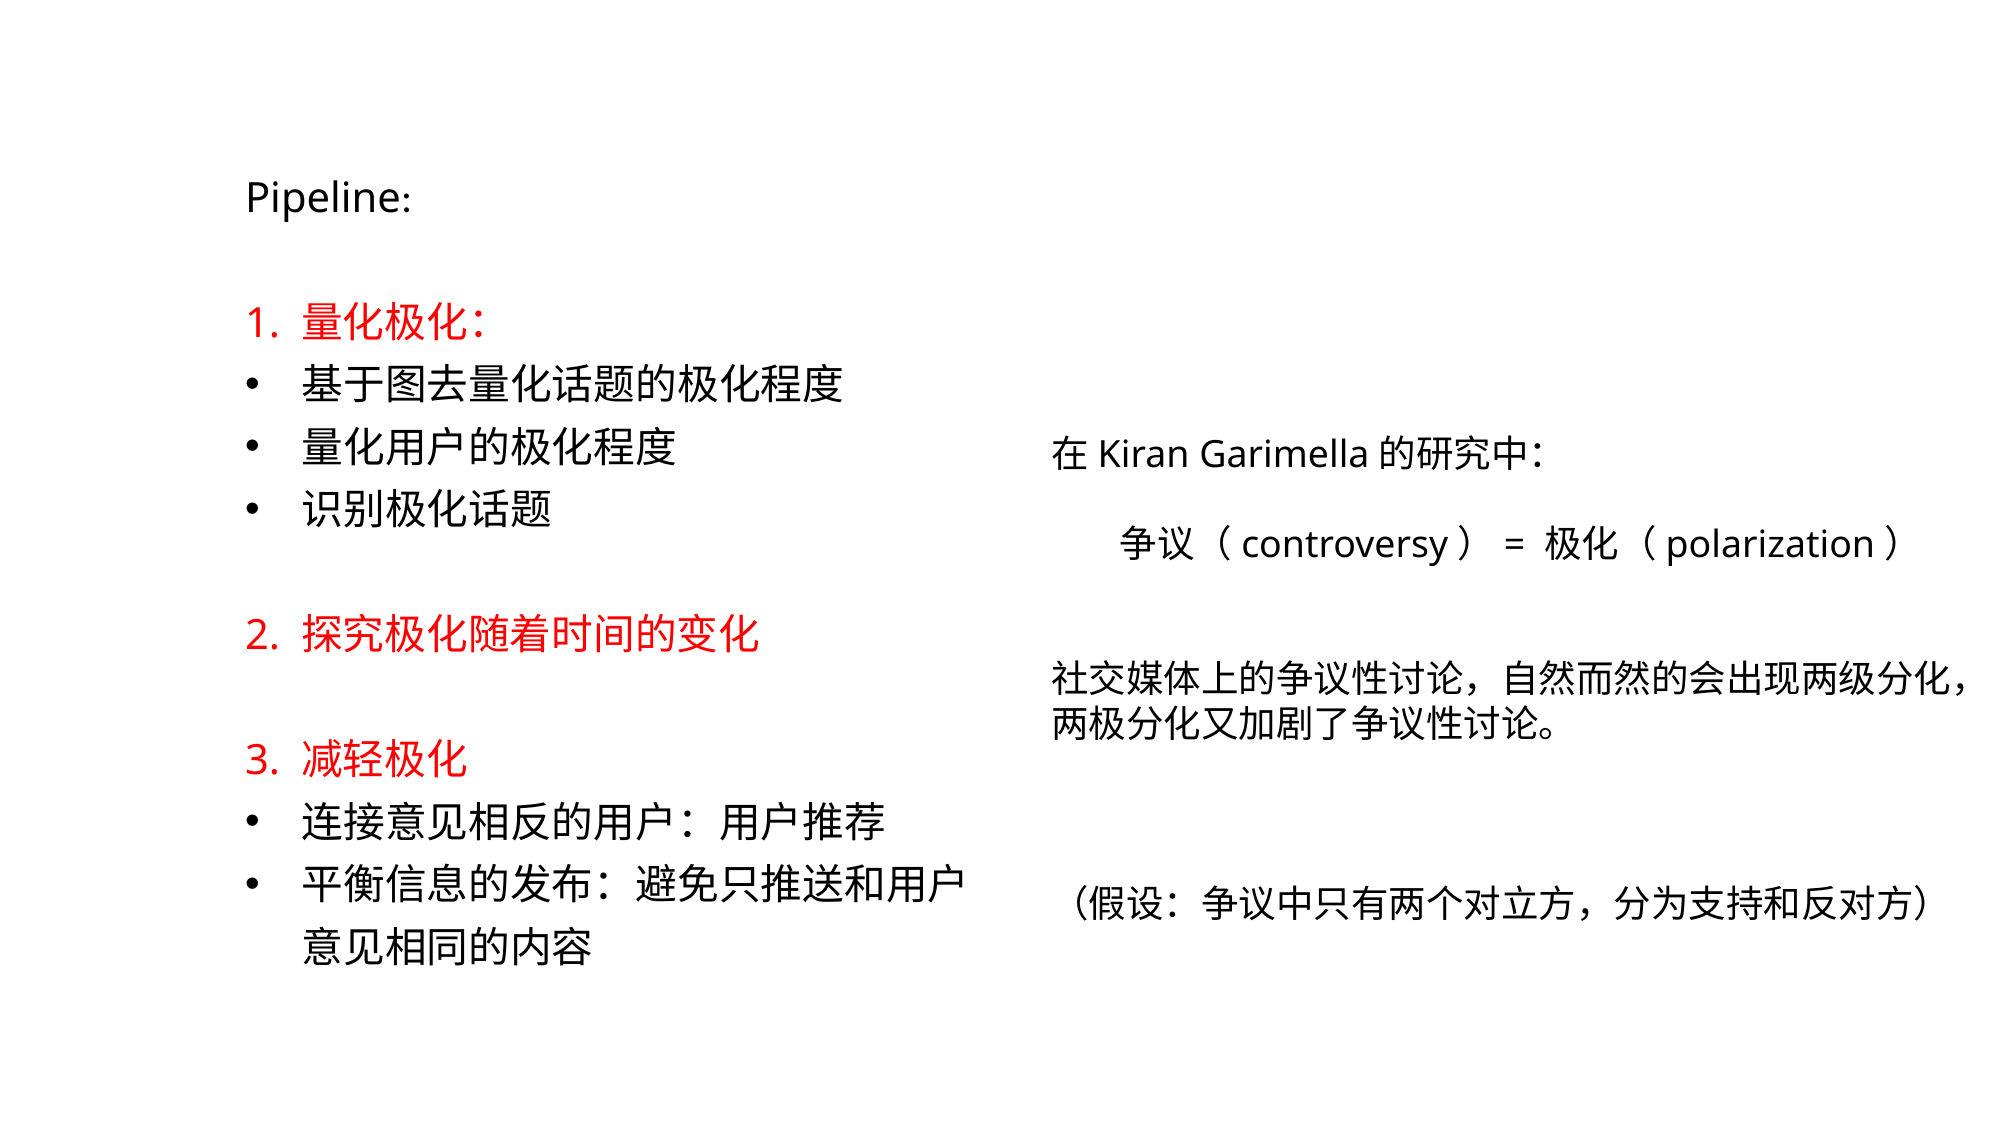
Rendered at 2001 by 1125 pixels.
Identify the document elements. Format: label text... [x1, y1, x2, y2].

text_box 在Kiran Garimella的研究中： 争议（controversy）= 极化（polarization） 社交媒体上的争议性讨论，自然而然的会出现两级分化，两极分化又加剧了争议性讨论。 （假设：争议中只有两个对立方，分为支持和反对方） [1036, 423, 1974, 933]
text_box Pipeline: 1. 量化极化： 基于图去量化话题的极化程度 量化用户的极化程度 识别极化话题 2. 探究极化随着时间的变化 3. 减轻极化 连接意见相反的用户：用户推荐 平衡信息的发布：避免只推送和用户意见相同的内容 [230, 150, 999, 1028]
